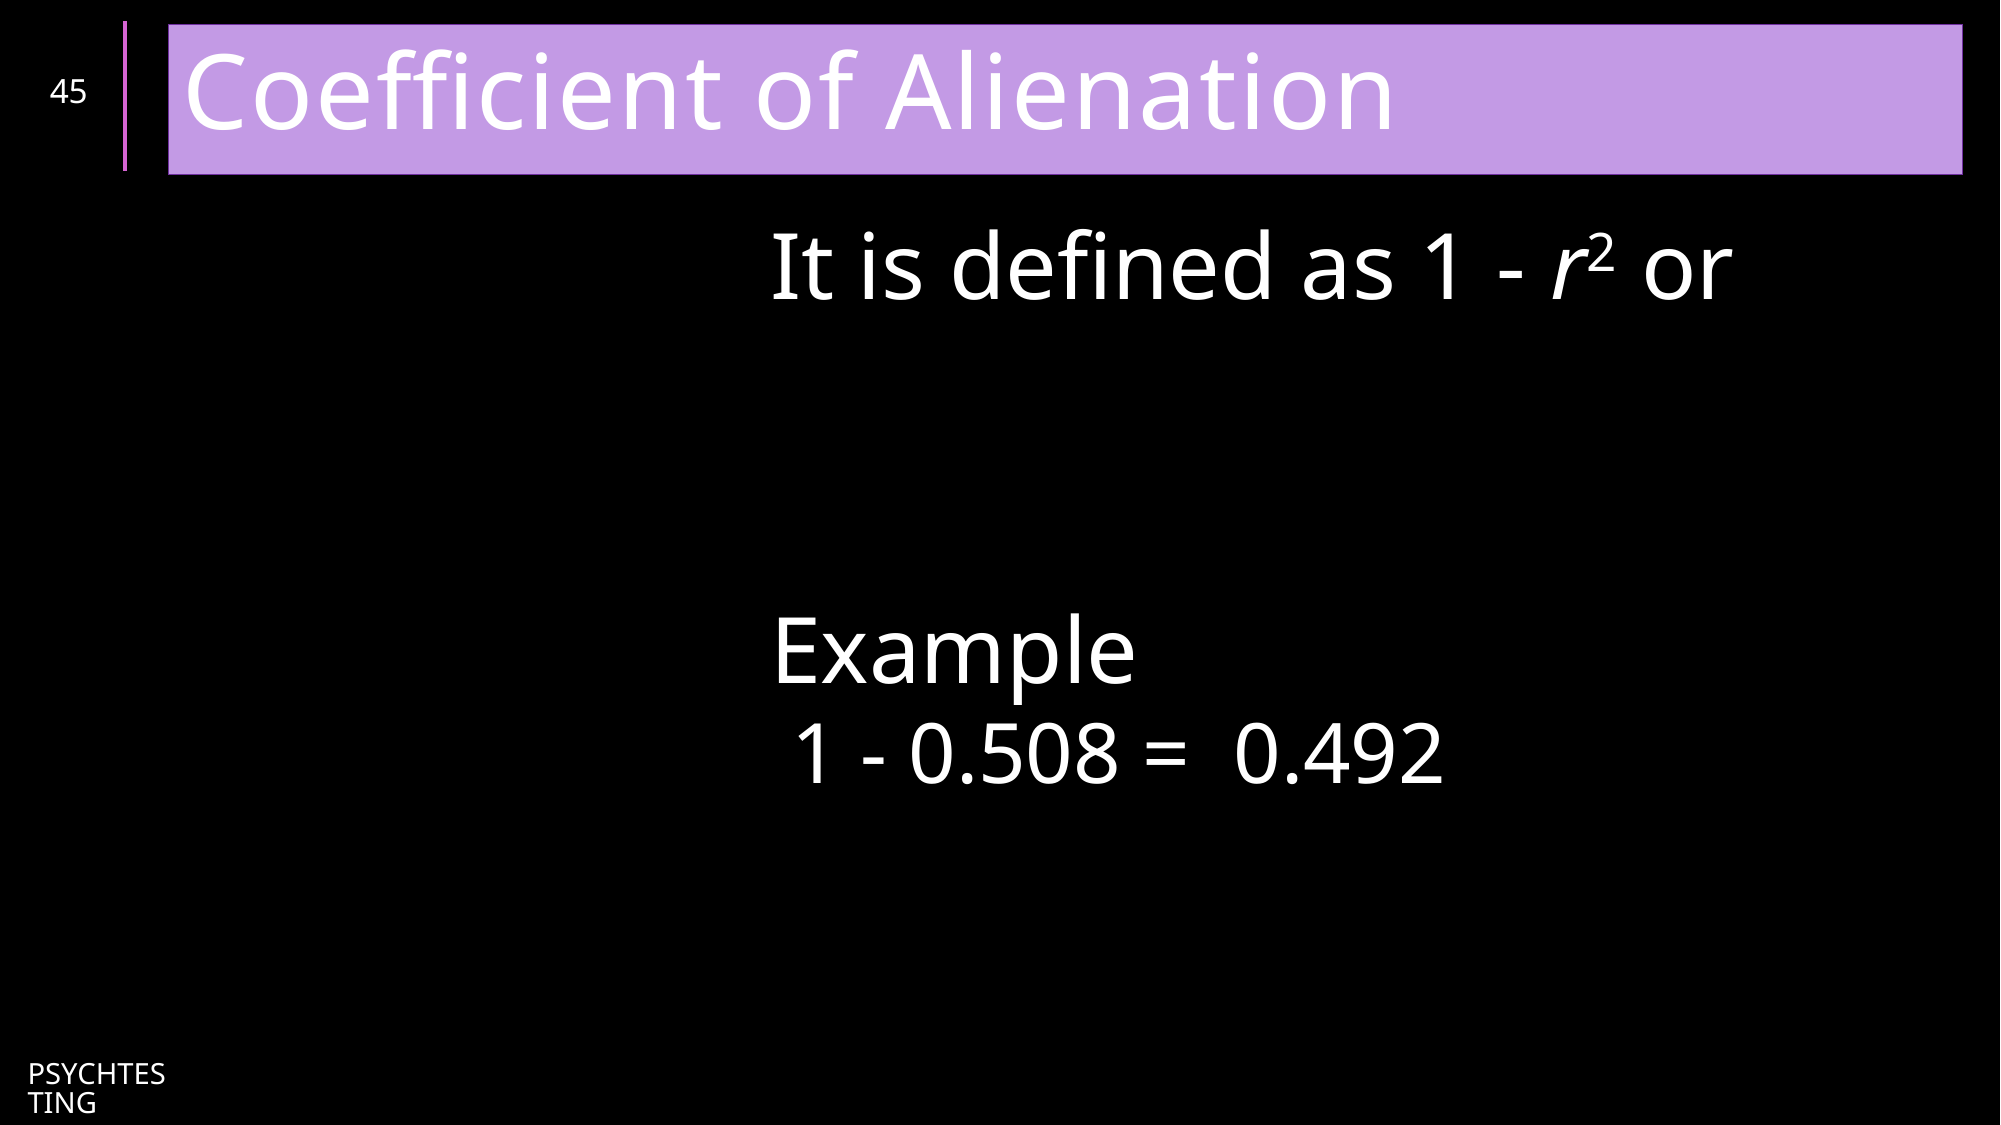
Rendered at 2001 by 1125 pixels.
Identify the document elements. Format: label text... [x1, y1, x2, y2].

title Coefficient of Alienation [168, 24, 1963, 175]
footer PsychTesting [12, 1050, 188, 1100]
list It is defined as 1 - r2 or Example 1 - 0.508 = 0.492 [762, 212, 1963, 1033]
slide_number 45 [24, 62, 113, 124]
